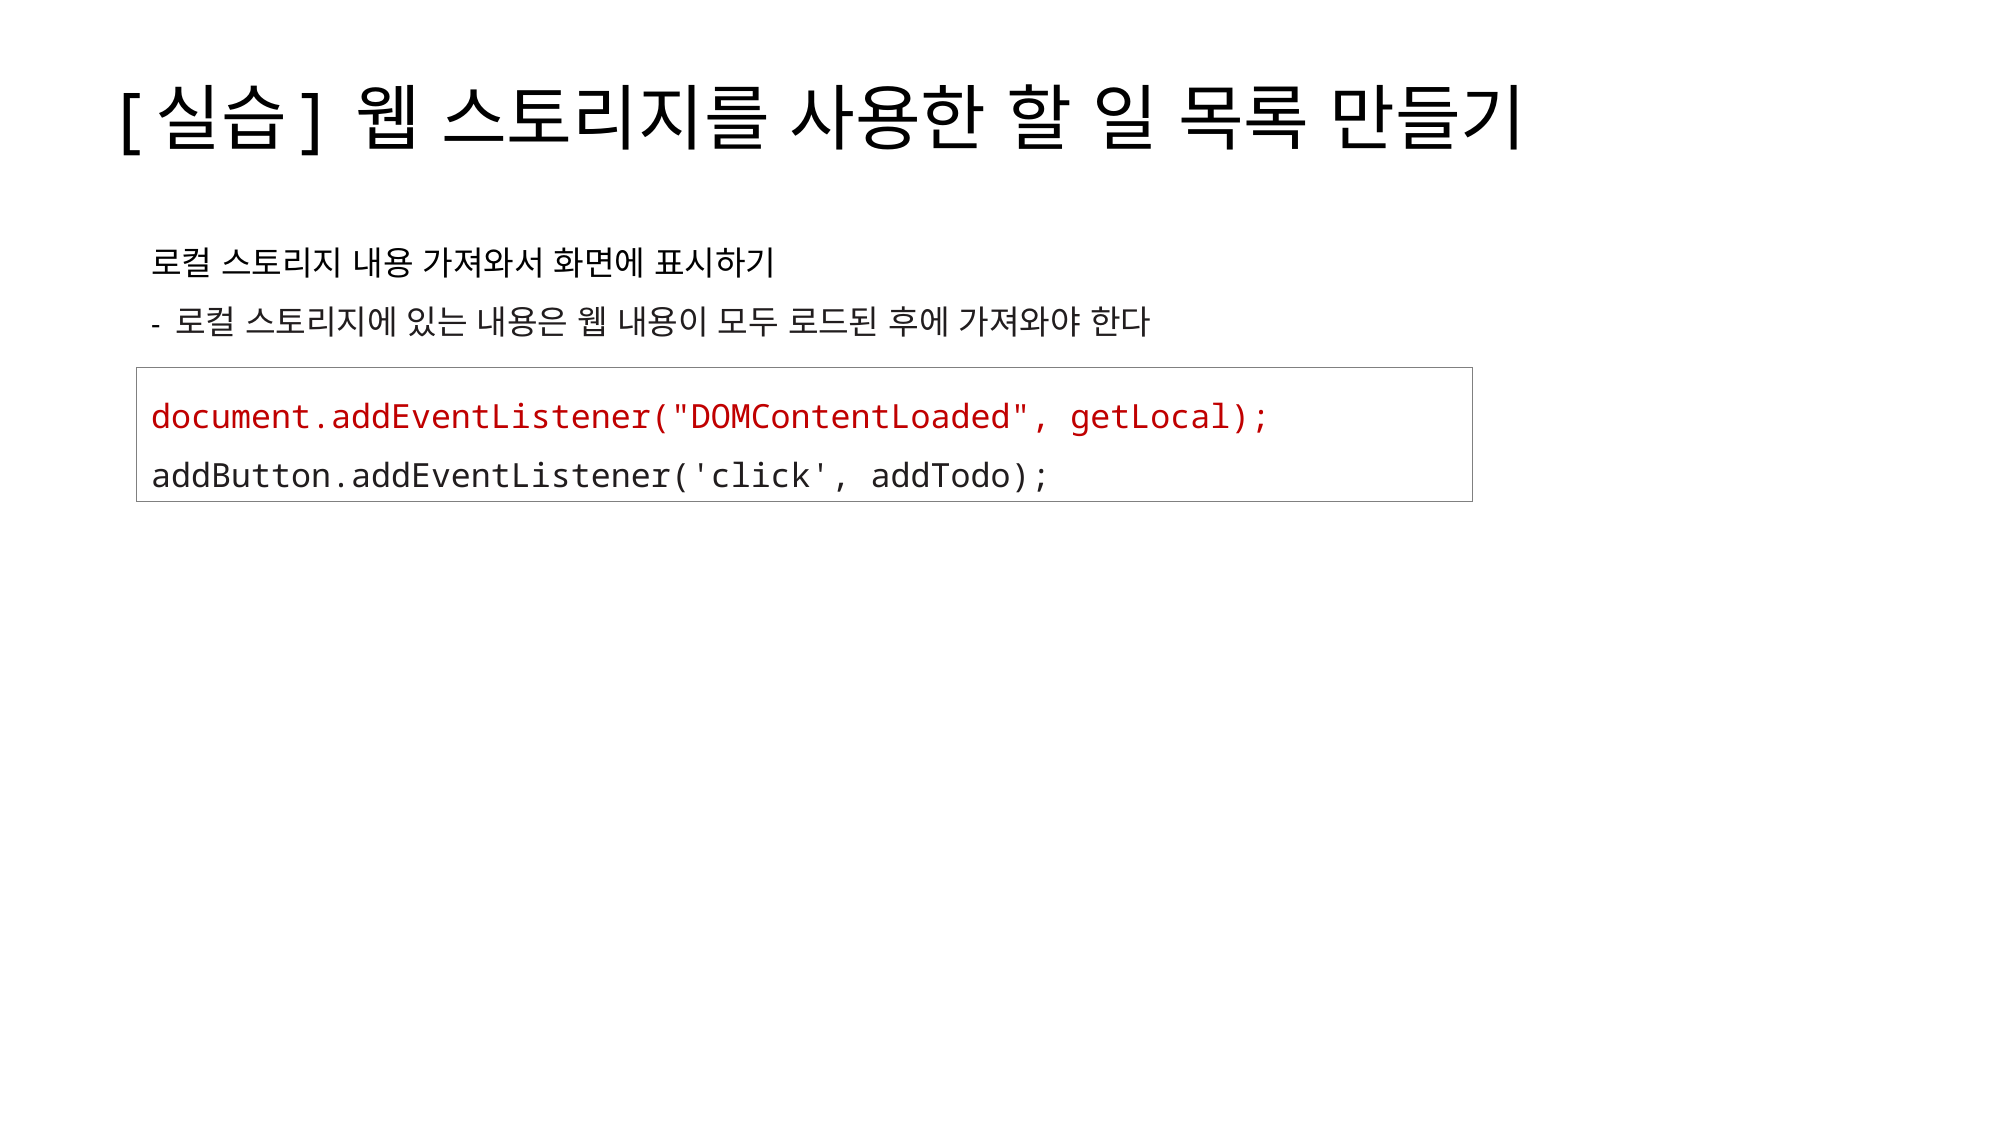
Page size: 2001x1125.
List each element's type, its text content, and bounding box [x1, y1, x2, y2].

text_box document.addEventListener("DOMContentLoaded", getLocal); addButton.addEventListener('click', addTodo); [136, 367, 1473, 502]
title [실습] 웹 스토리지를 사용한 할 일 목록 만들기 [103, 52, 1842, 191]
text_box 로컬 스토리지 내용 가져와서 화면에 표시하기 - 로컬 스토리지에 있는 내용은 웹 내용이 모두 로드된 후에 가져와야 한다 [136, 214, 1458, 349]
